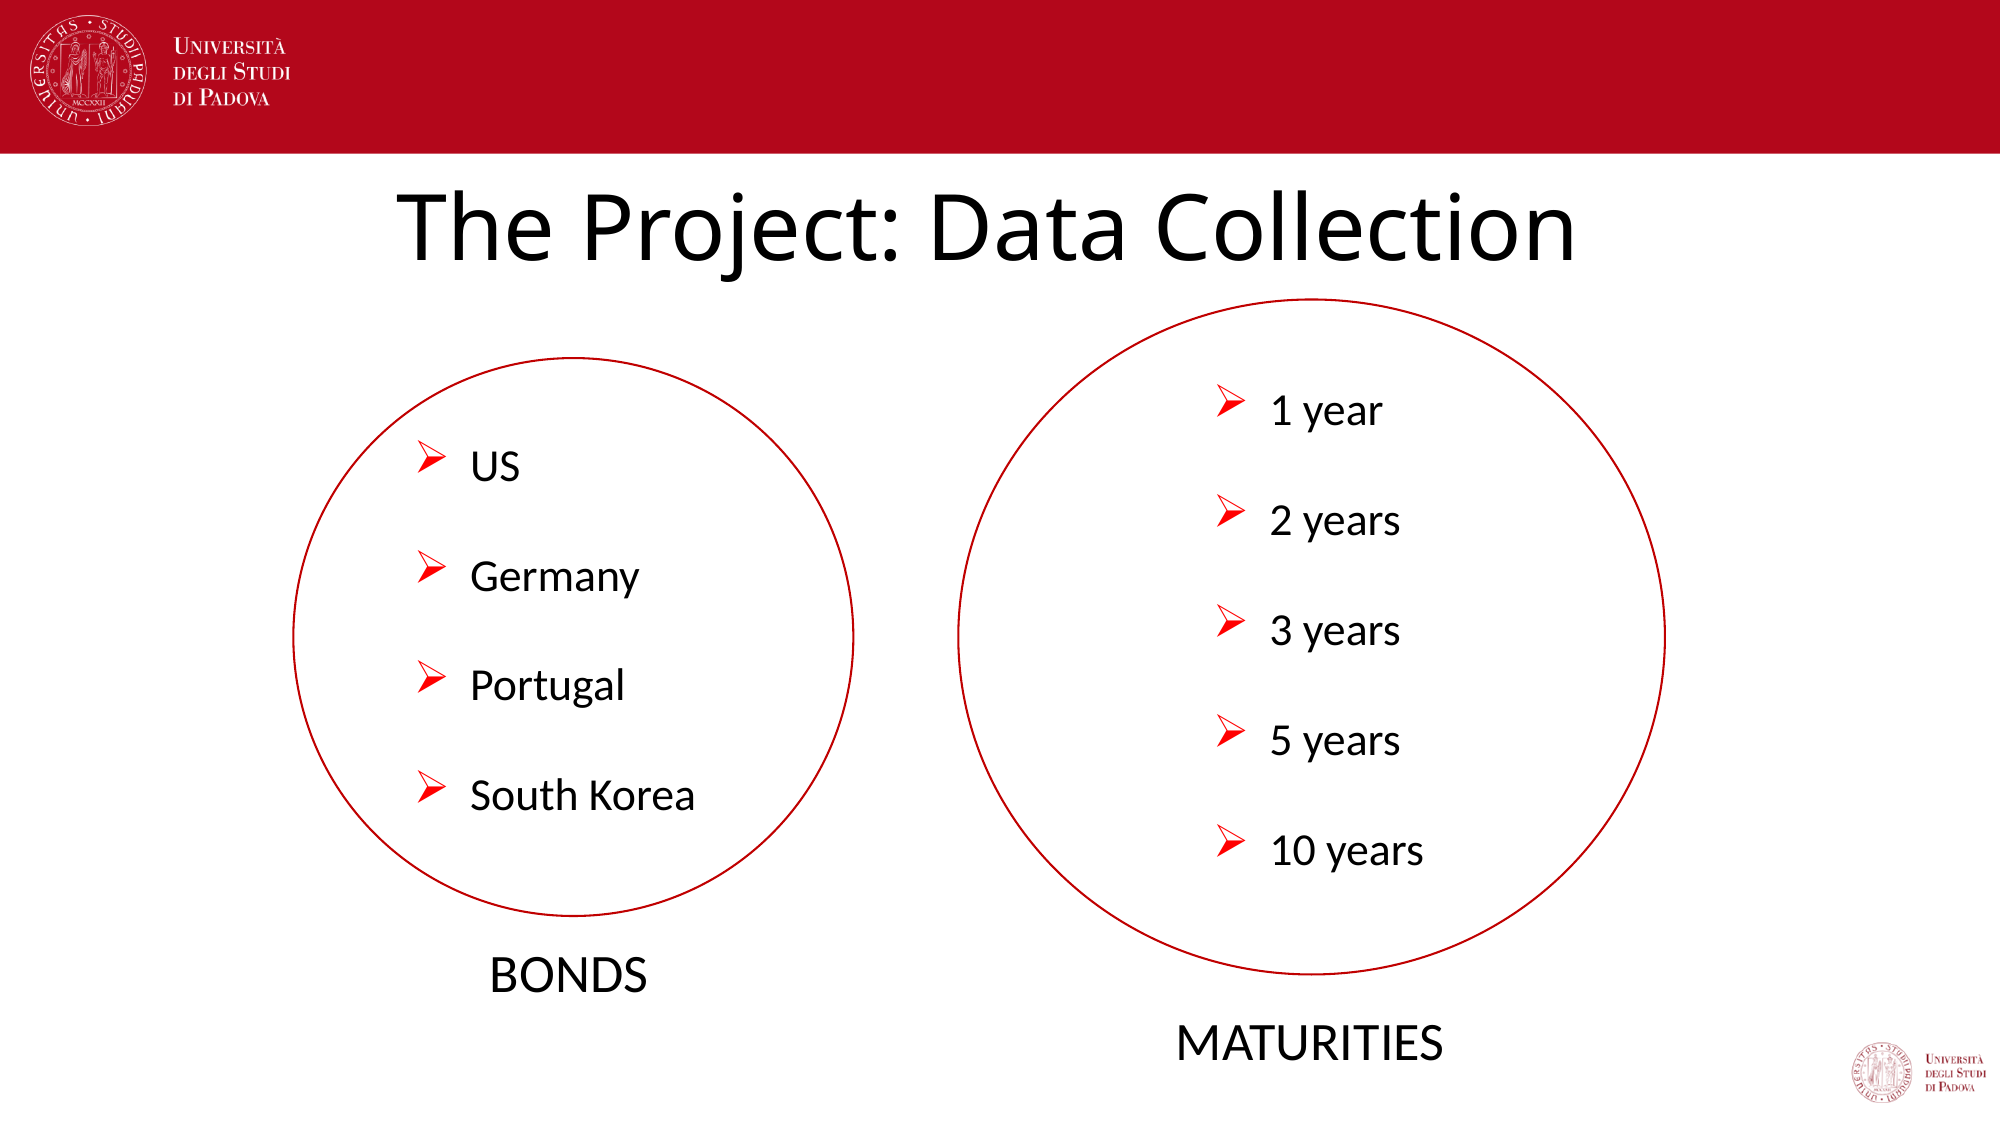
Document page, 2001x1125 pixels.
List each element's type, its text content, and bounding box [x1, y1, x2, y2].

title The Project: Data Collection [137, 168, 1863, 293]
text_box [957, 298, 1666, 976]
picture [1843, 1022, 2000, 1125]
text_box BONDS [475, 930, 672, 1011]
text_box 1 year 2 years 3 years 5 years 10 years [1431, 317, 1690, 882]
text_box [482, 357, 664, 372]
text_box [292, 417, 779, 918]
picture [30, 15, 290, 126]
text_box MATURITIES [1160, 999, 1463, 1079]
text_box US Germany Portugal South Korea [399, 372, 875, 828]
